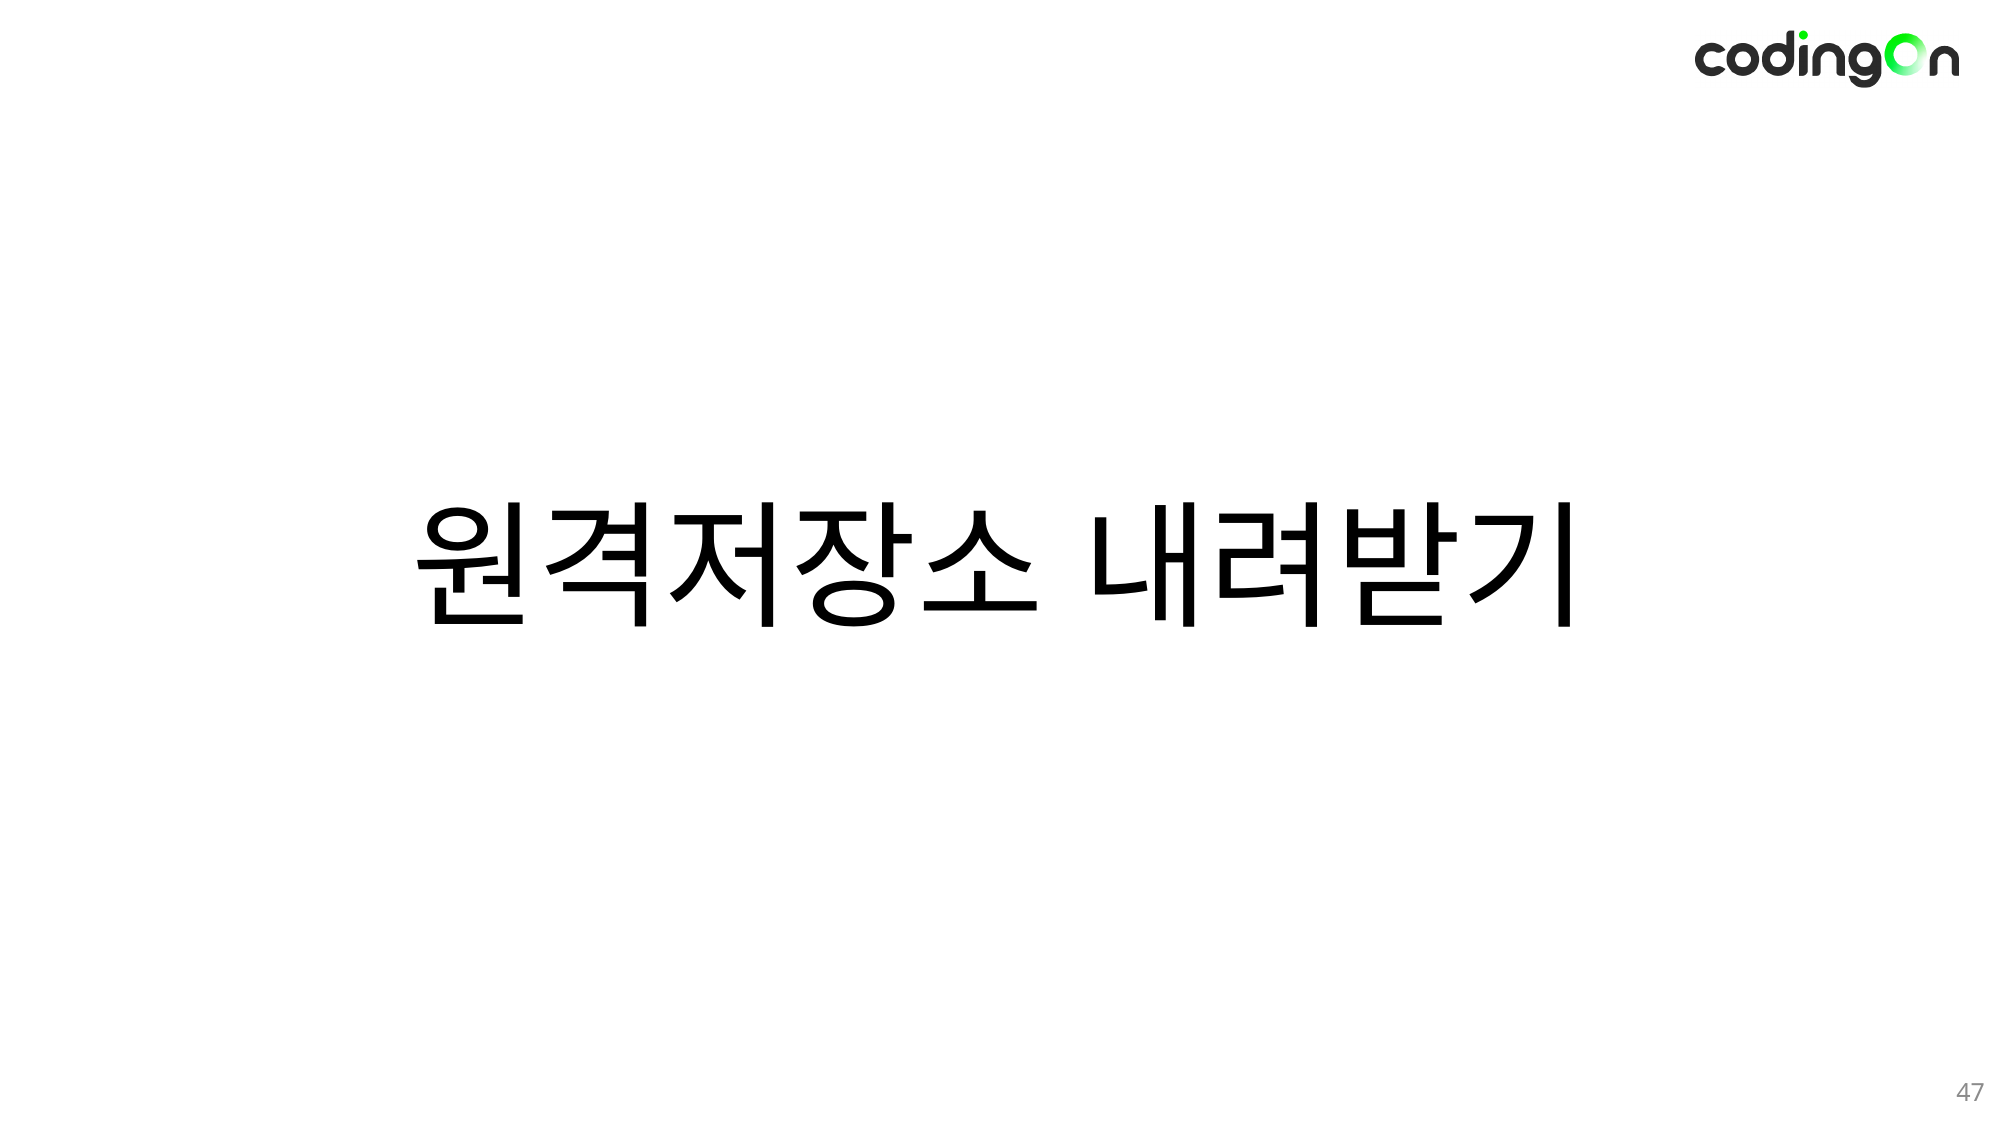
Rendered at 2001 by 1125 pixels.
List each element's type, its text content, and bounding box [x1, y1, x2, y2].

slide_number 47 [1550, 1063, 2000, 1124]
text_box 원격저장소 내려받기 [97, 471, 1903, 652]
picture [1695, 30, 1959, 88]
